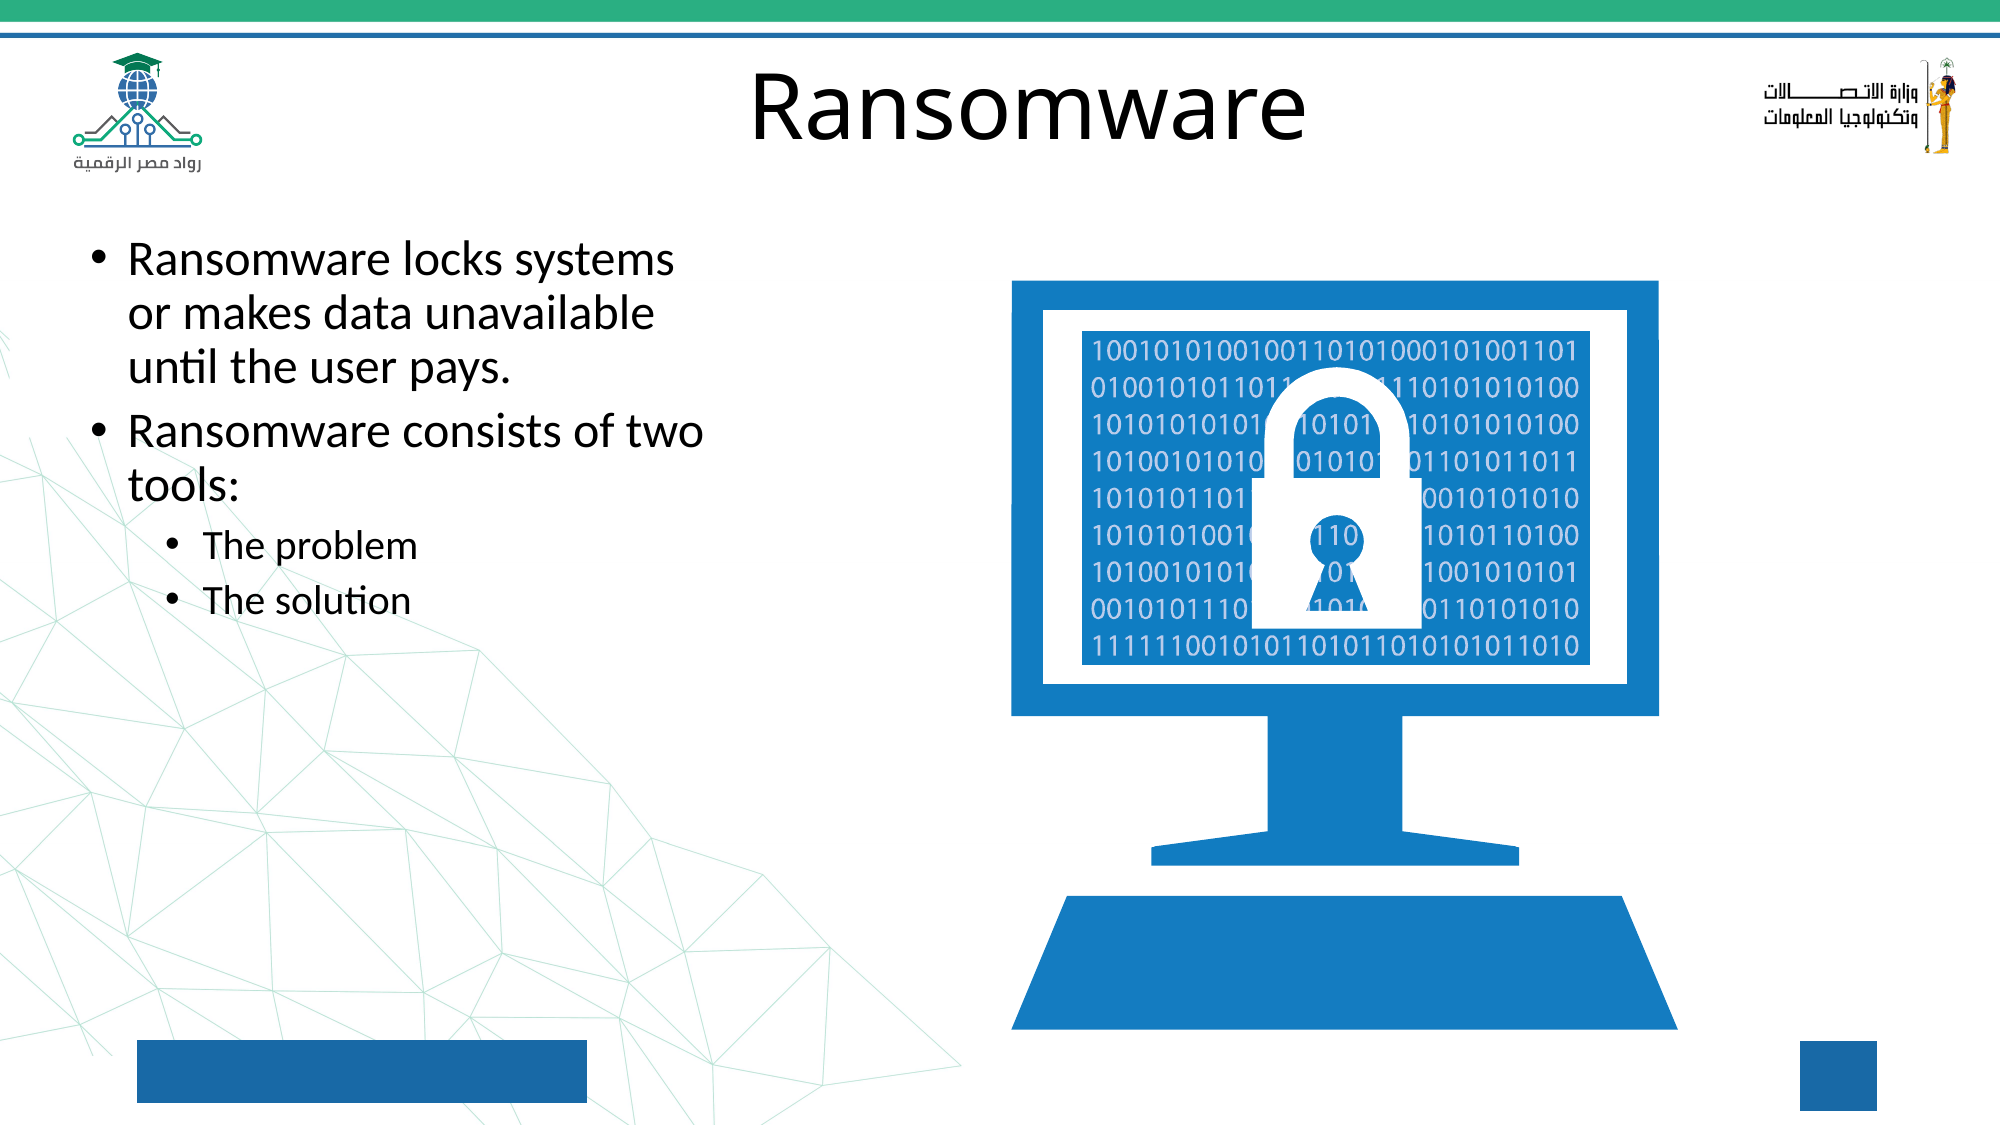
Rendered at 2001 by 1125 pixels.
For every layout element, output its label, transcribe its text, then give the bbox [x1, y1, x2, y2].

picture [0, 0, 2000, 1125]
title Ransomware [732, 23, 2000, 197]
list Ransomware locks systems or makes data unavailable until the user pays. Ransomware consists of two tools: The problem The solution [0, 224, 733, 1086]
